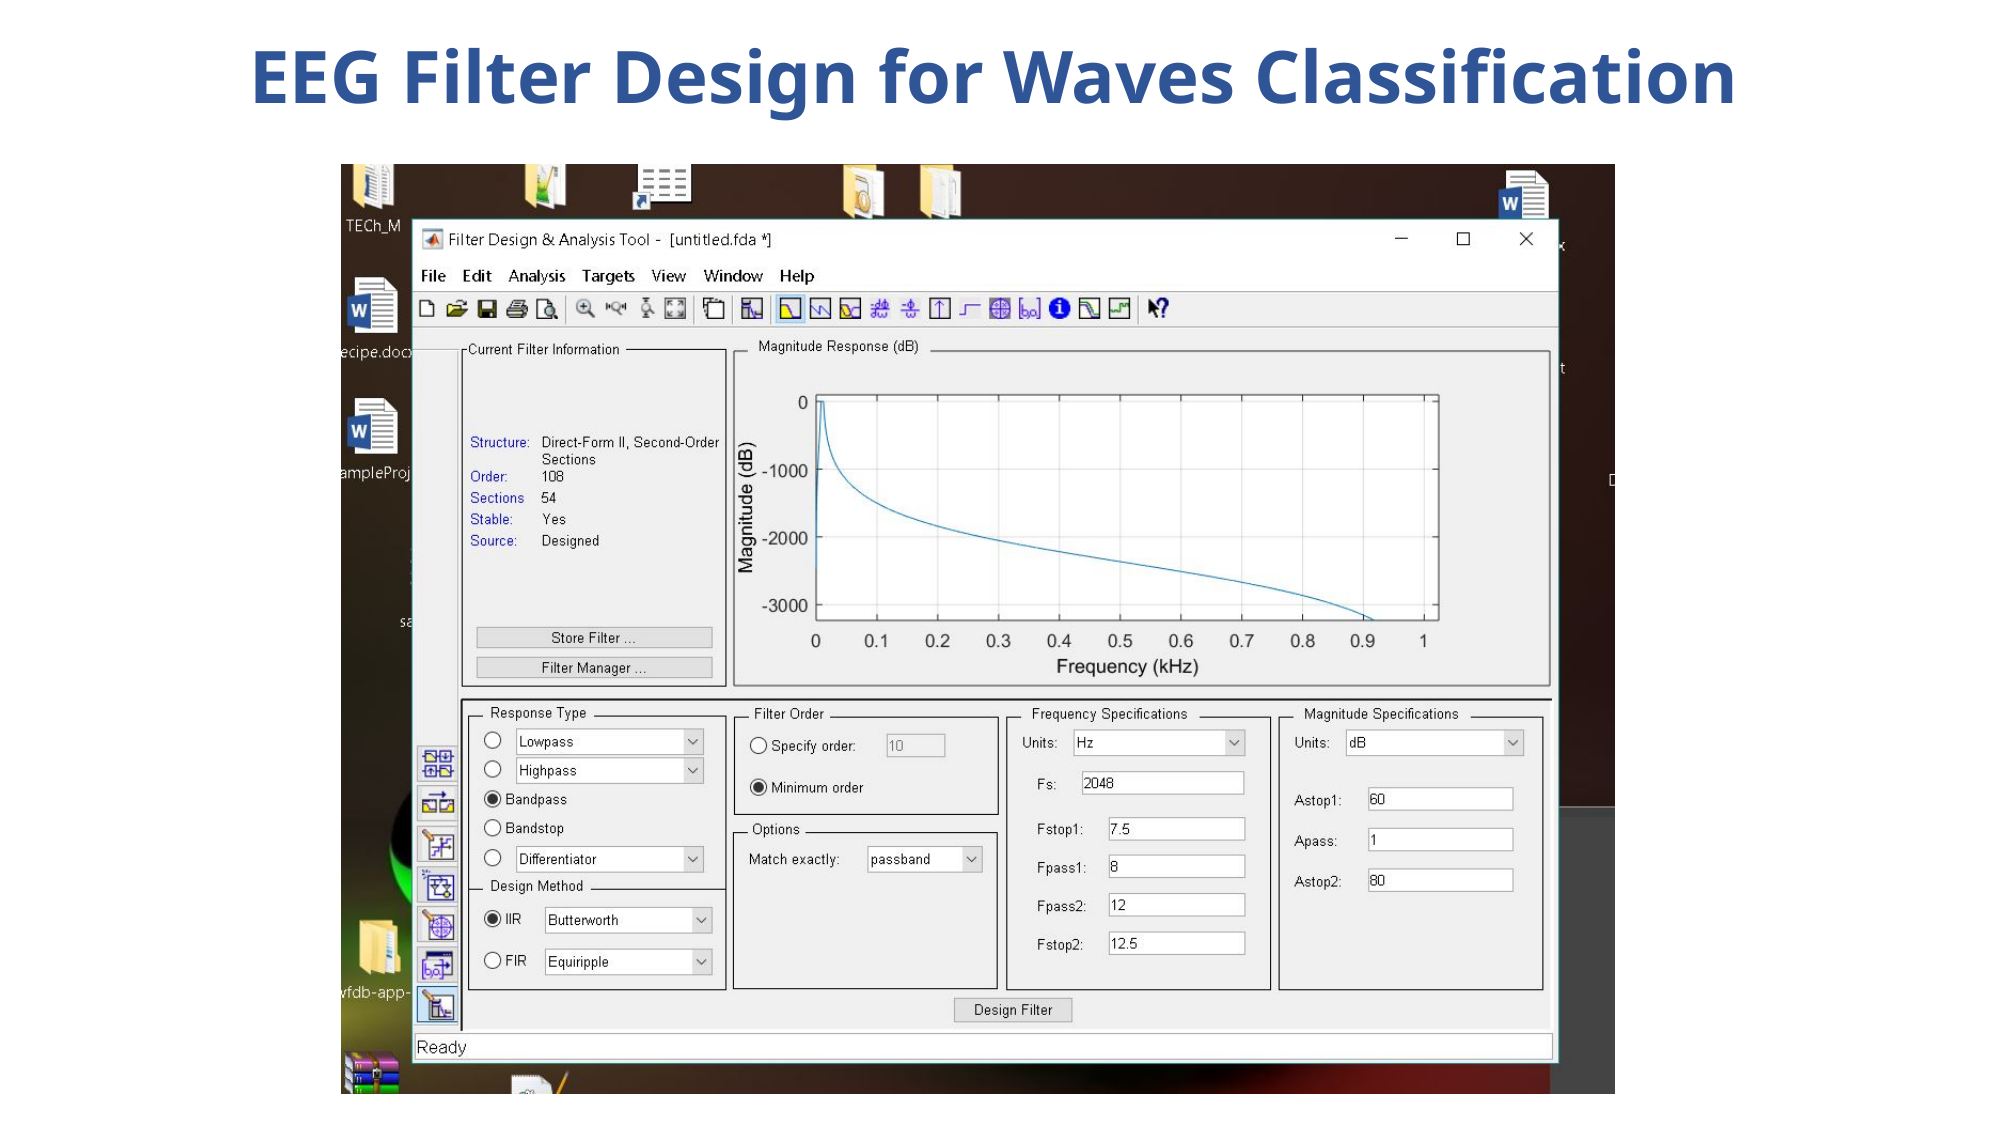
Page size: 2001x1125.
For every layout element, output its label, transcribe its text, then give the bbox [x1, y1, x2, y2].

title EEG Filter Design for Waves Classification [167, 10, 1821, 150]
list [341, 165, 1615, 1094]
